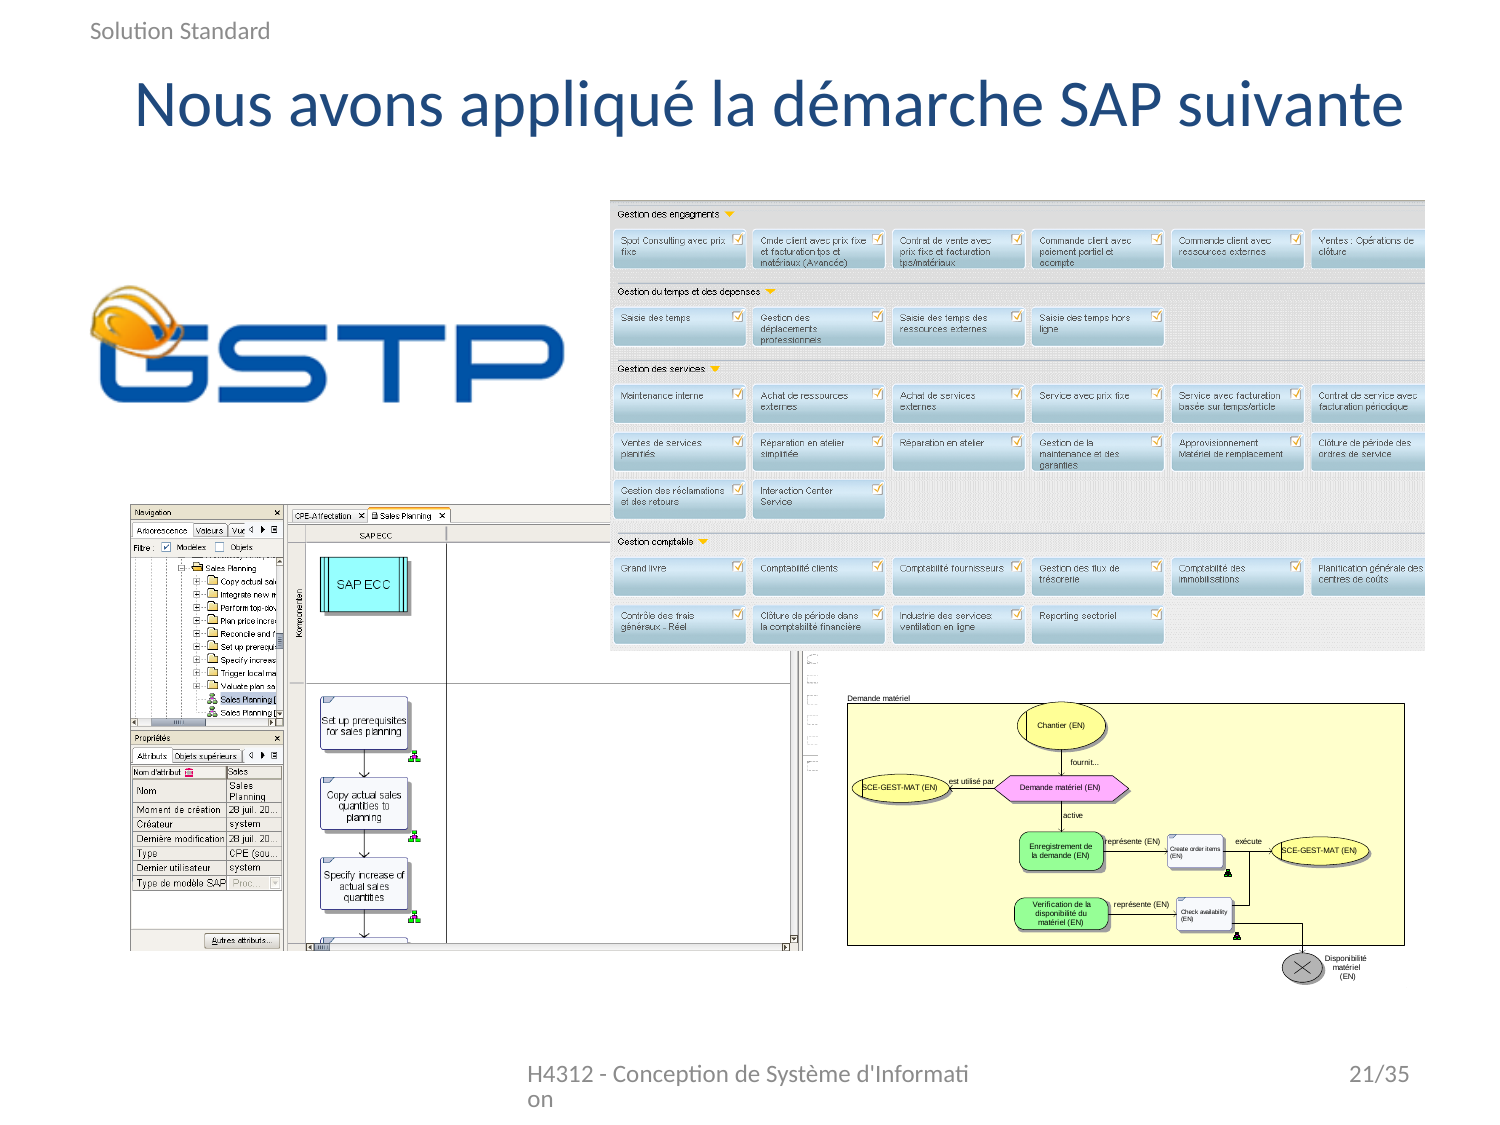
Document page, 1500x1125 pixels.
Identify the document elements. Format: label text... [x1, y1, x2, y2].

text_box Nous avons appliqué la démarche SAP suivante [114, 37, 1425, 163]
slide_number 21/35 [1074, 1042, 1425, 1103]
picture [130, 199, 1426, 951]
picture [845, 692, 1409, 988]
picture [88, 284, 588, 413]
text_box Solution Standard [75, 0, 638, 60]
footer H4312 - Conception de Système d'Information [512, 1042, 988, 1103]
